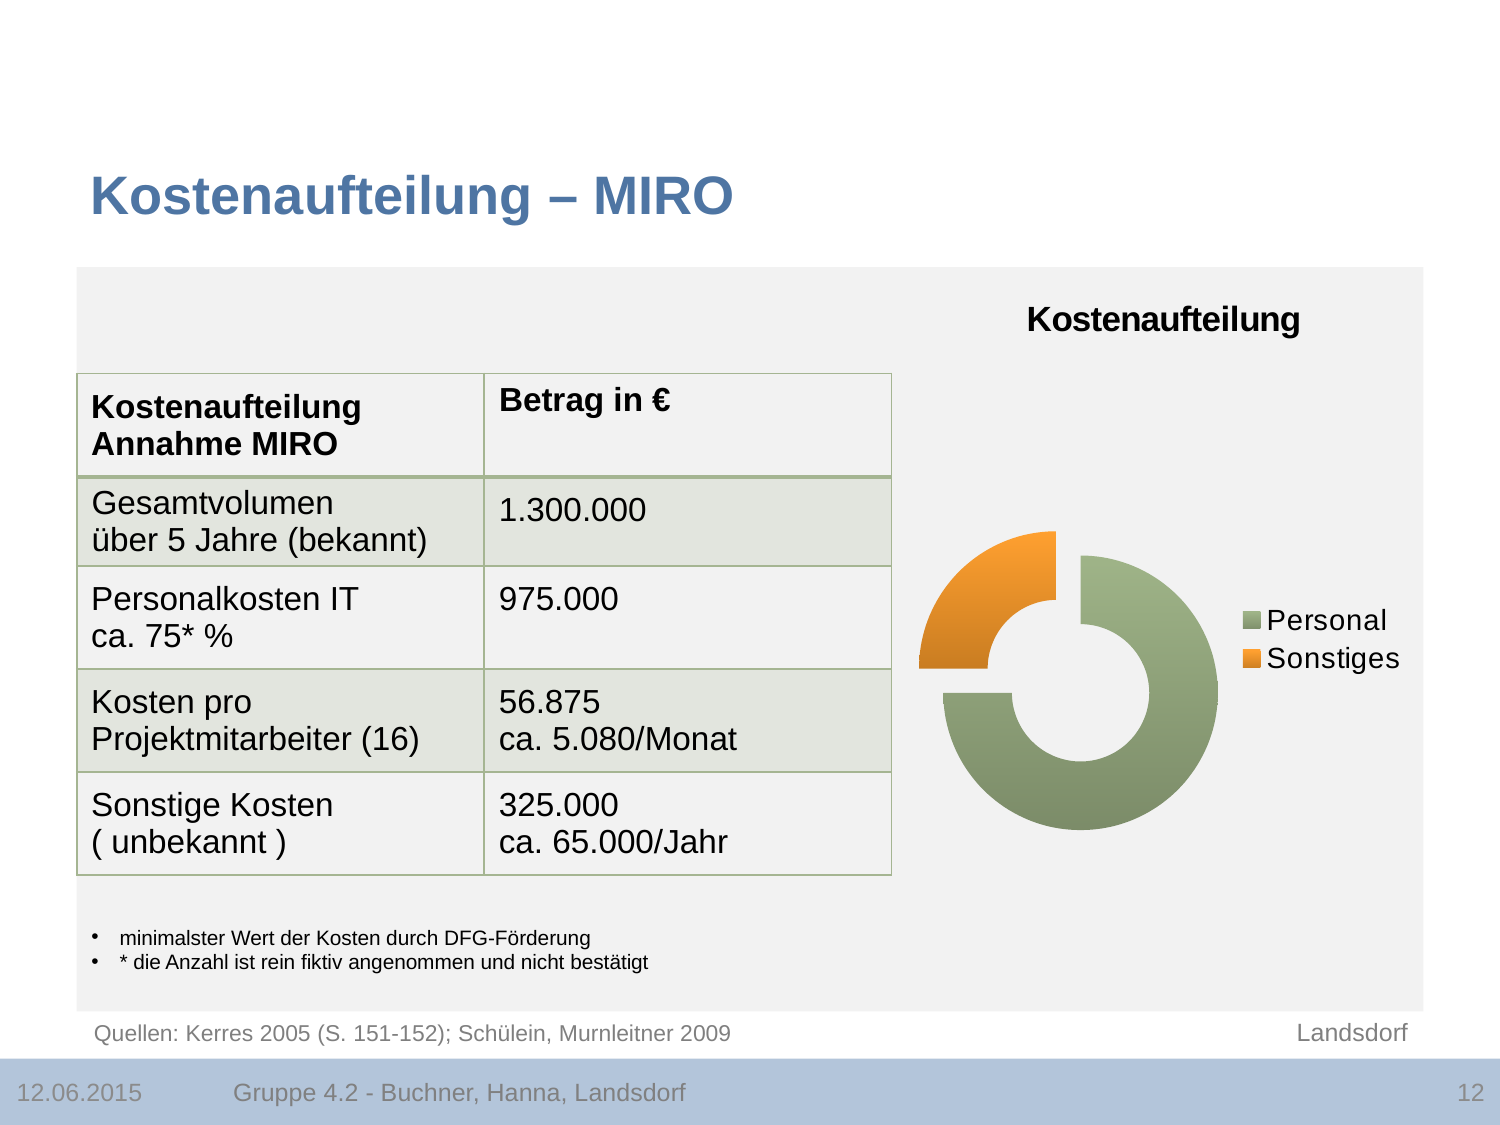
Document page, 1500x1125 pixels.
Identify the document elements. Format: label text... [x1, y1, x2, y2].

slide_number 12 [1340, 1058, 1500, 1125]
table_cell Kosten pro Projektmitarbeiter (16) [78, 670, 483, 771]
table_cell 1.300.000 [485, 479, 891, 565]
table_cell Sonstige Kosten ( unbekannt ) [78, 773, 483, 874]
text_box Quellen: Kerres 2005 (S. 151-152); Schülein, Murnleitner 2009 [78, 1011, 747, 1054]
text_box minimalster Wert der Kosten durch DFG-Förderung * die Anzahl ist rein fiktiv angenommen und nicht bestätigt [76, 916, 892, 982]
footer Gruppe 4.2 - Buchner, Hanna, Landsdorf [218, 1058, 1340, 1125]
table_cell Personalkosten IT ca. 75* % [78, 567, 483, 668]
table_cell 56.875 ca. 5.080/Monat [485, 670, 891, 771]
text_box Landsdorf [1202, 1020, 1424, 1054]
table_cell Gesamtvolumen über 5 Jahre (bekannt) [78, 479, 483, 565]
table_cell 975.000 [485, 567, 891, 668]
title Kostenaufteilung – MIRO [75, 45, 1425, 233]
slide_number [1, 1058, 218, 1125]
chart [903, 266, 1424, 1012]
table_header Betrag in € [485, 374, 891, 475]
table_header Kostenaufteilung Annahme MIRO [78, 374, 483, 475]
table_cell 325.000 ca. 65.000/Jahr [485, 773, 891, 874]
